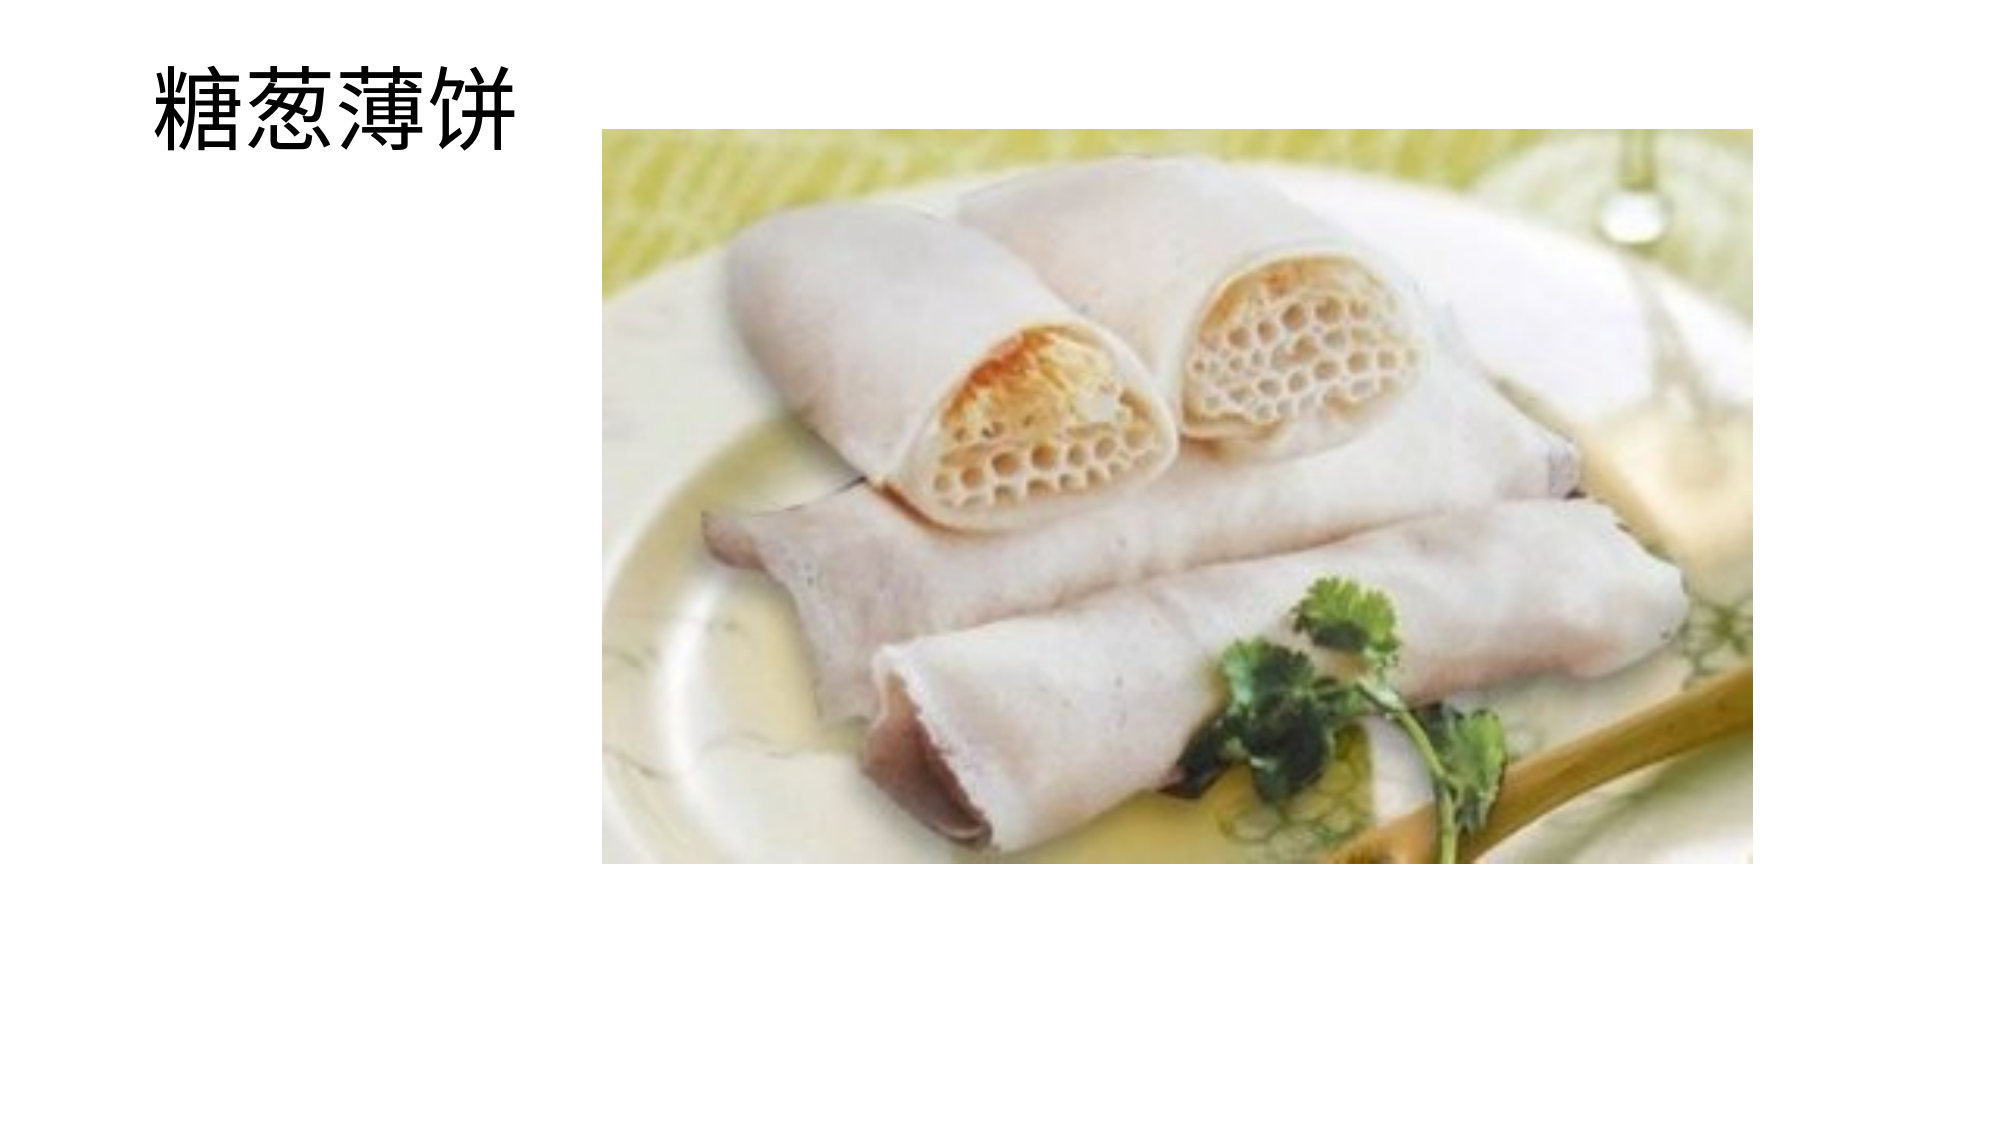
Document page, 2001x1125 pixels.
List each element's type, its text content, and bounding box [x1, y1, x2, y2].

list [602, 129, 1753, 864]
title 糖葱薄饼 [137, 59, 1863, 278]
